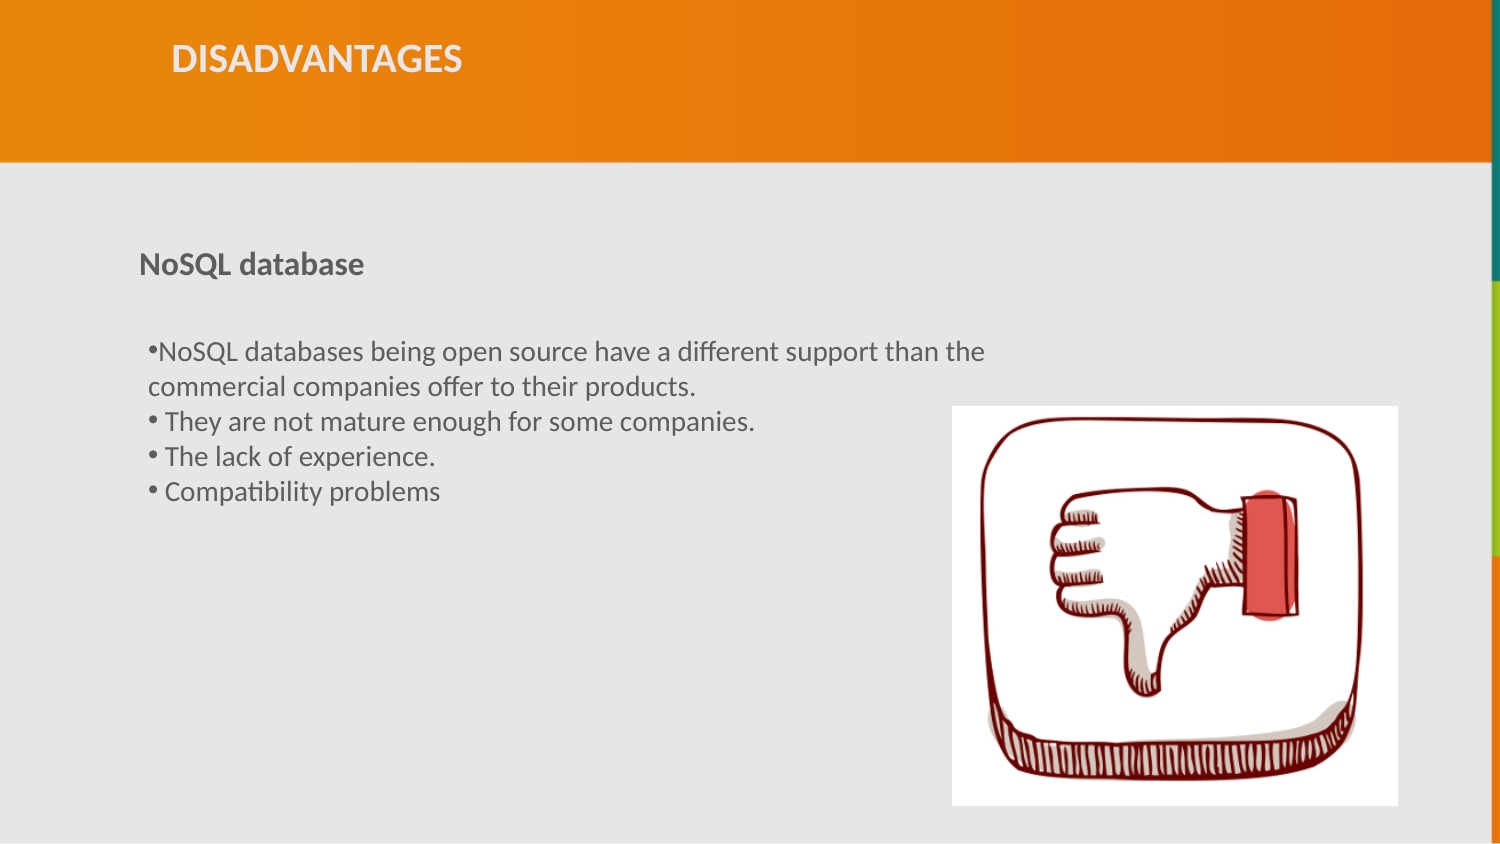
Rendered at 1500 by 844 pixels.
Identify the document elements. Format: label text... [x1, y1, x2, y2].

text_box NoSQL databases being open source have a different support than the commercial companies offer to their products. They are not mature enough for some companies. The lack of experience. Compatibility problems [133, 324, 1108, 515]
picture [0, 0, 1500, 844]
text_box NoSQL database [124, 235, 550, 290]
text_box DISADVANTAGES [156, 23, 582, 89]
